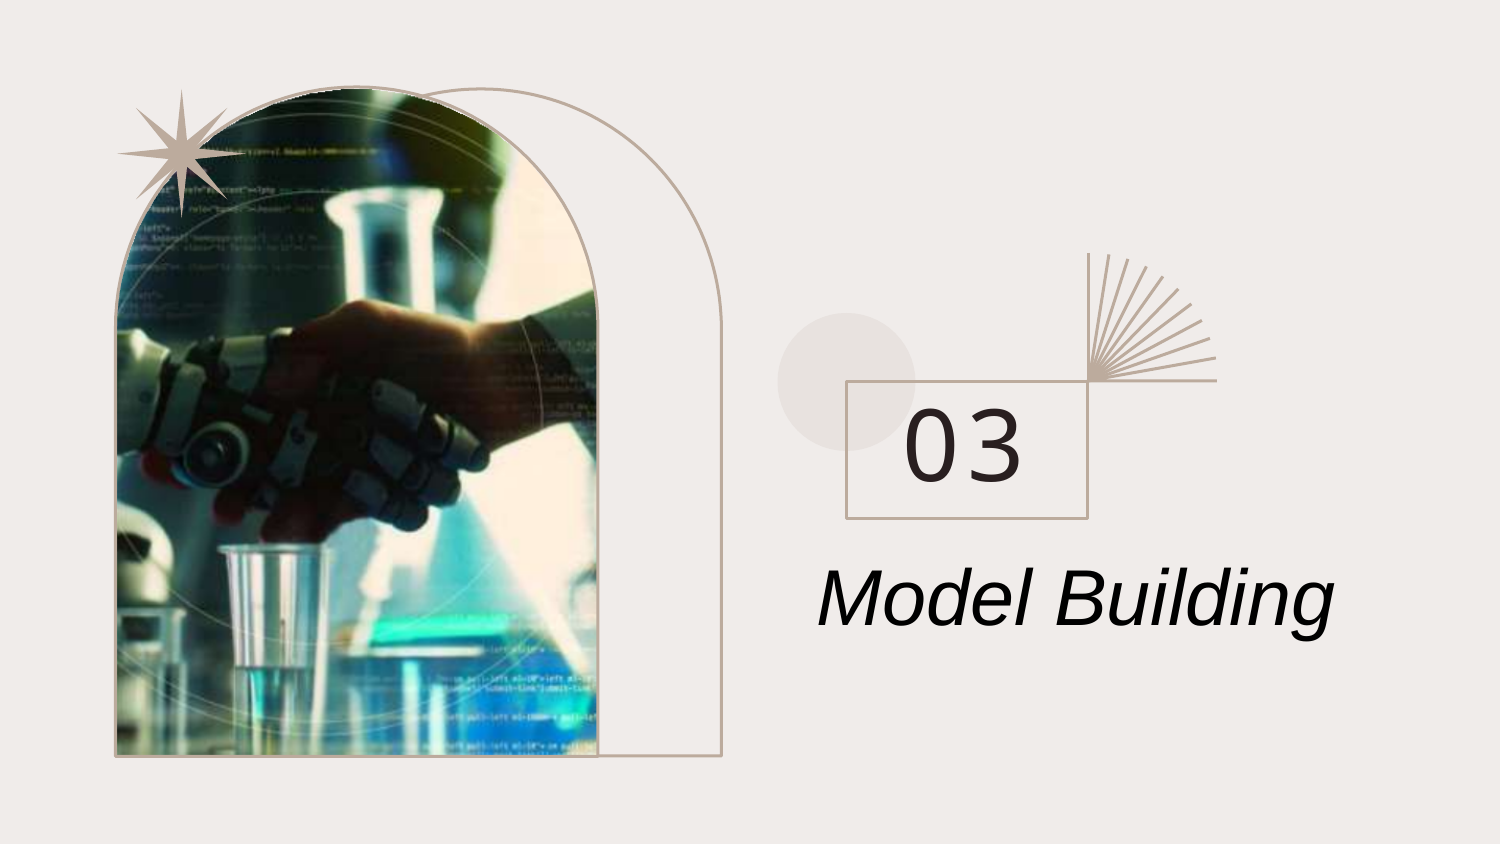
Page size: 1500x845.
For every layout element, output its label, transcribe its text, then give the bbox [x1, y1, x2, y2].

text_box [777, 312, 883, 444]
text_box 03 Model Building [815, 323, 1448, 642]
text_box [1087, 252, 1217, 381]
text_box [113, 85, 724, 759]
